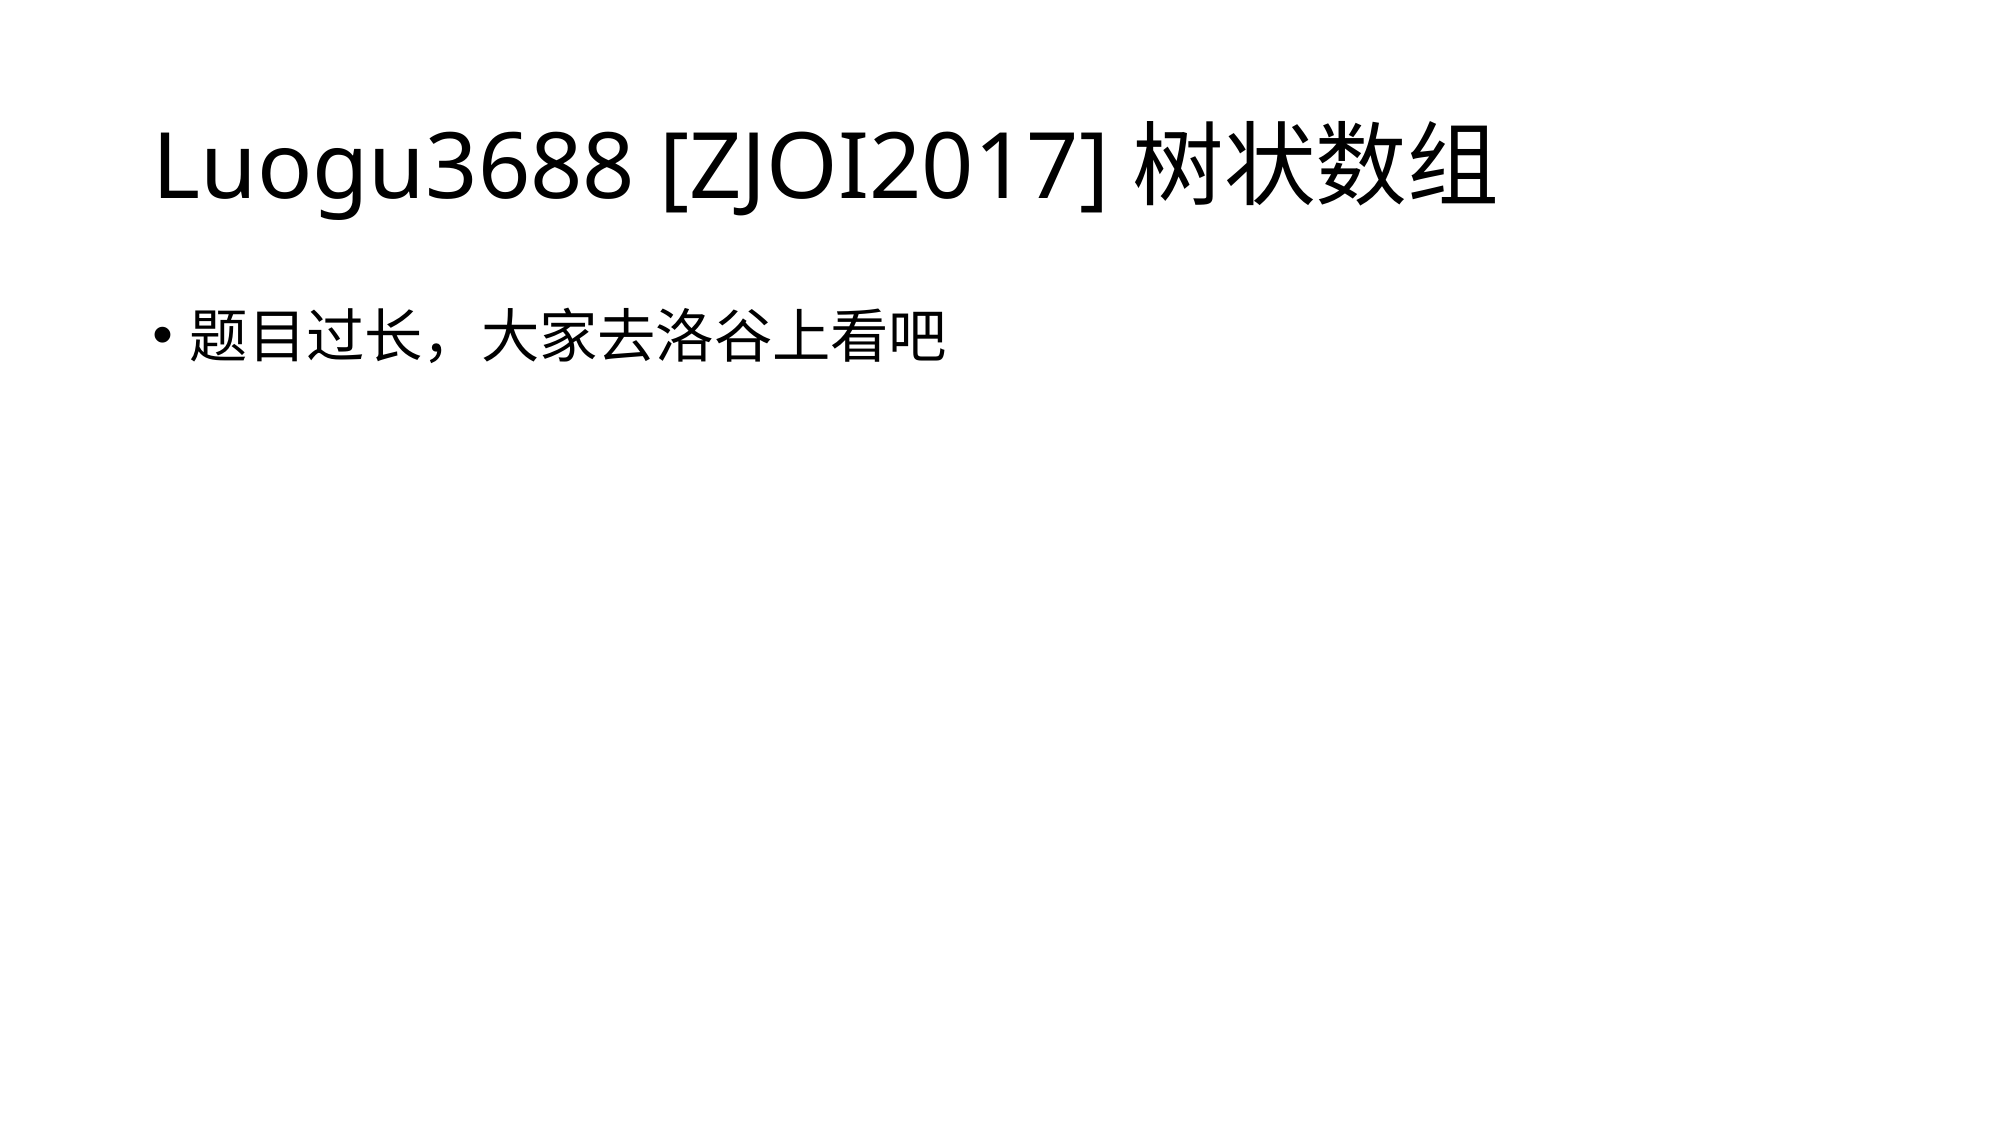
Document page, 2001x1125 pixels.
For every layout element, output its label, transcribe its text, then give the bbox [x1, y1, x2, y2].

list 题目过长，大家去洛谷上看吧 [137, 299, 1863, 1014]
title Luogu3688 [ZJOI2017]树状数组 [137, 59, 1863, 278]
